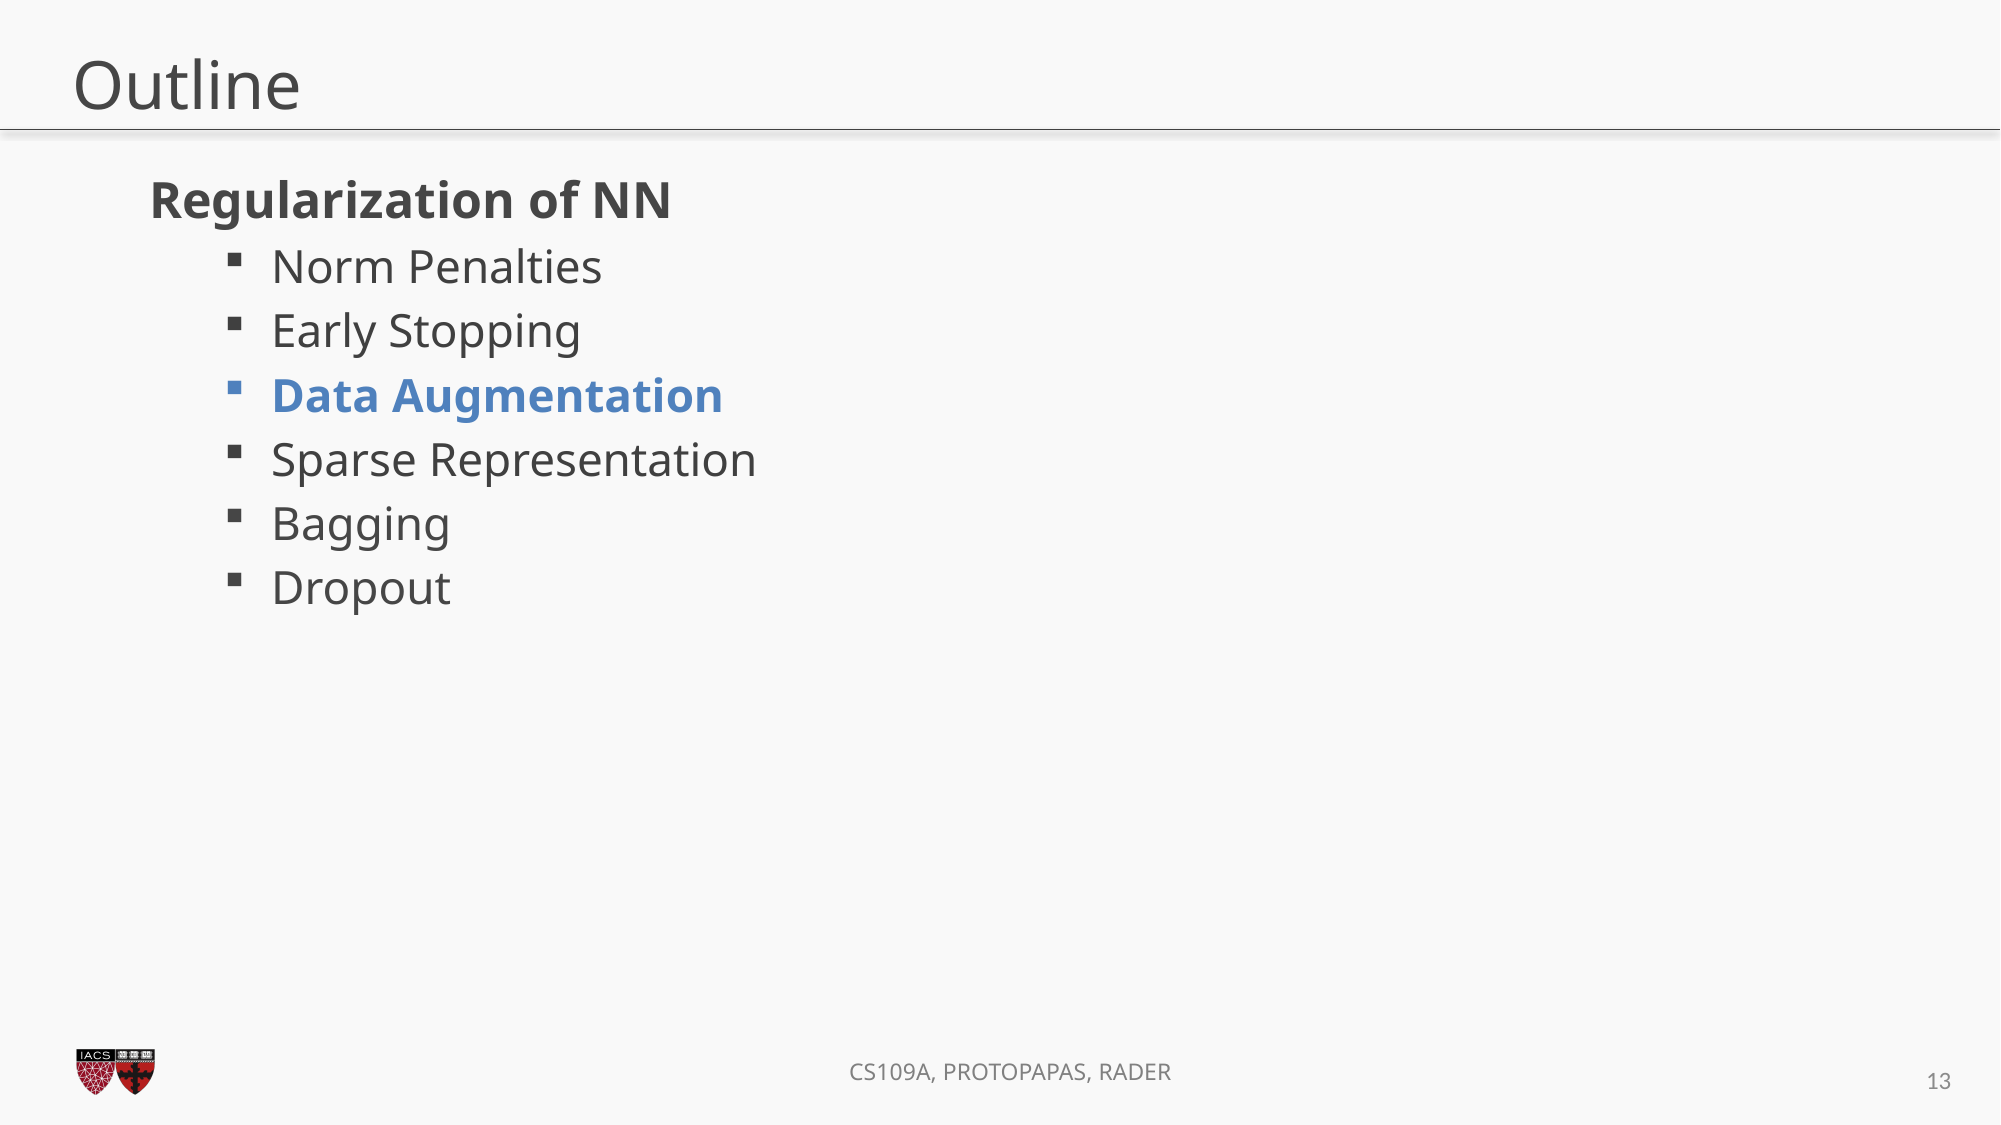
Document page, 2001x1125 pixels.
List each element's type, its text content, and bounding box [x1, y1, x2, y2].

slide_number 13 [1500, 1050, 1967, 1110]
list Regularization of NN Norm Penalties Early Stopping Data Augmentation Sparse Representation Bagging Dropout [134, 161, 1829, 508]
picture [75, 1049, 155, 1095]
title Outline [57, 35, 1943, 162]
